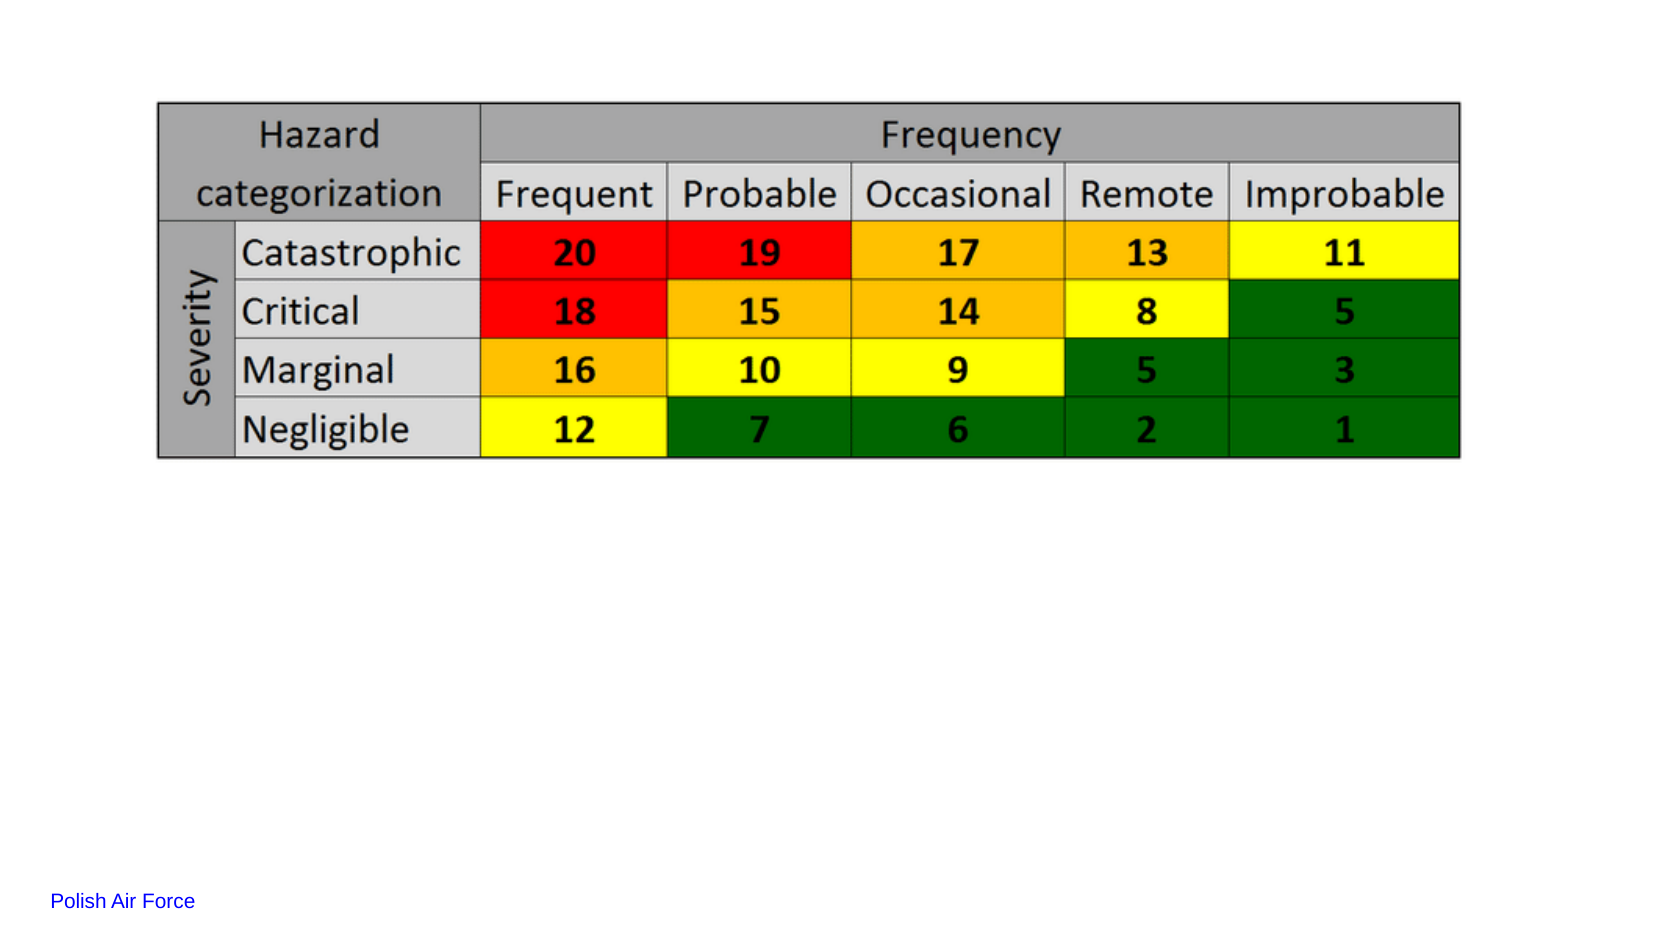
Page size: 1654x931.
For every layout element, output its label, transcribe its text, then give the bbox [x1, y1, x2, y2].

text_box Polish Air Force [35, 880, 356, 921]
picture [147, 92, 1476, 473]
